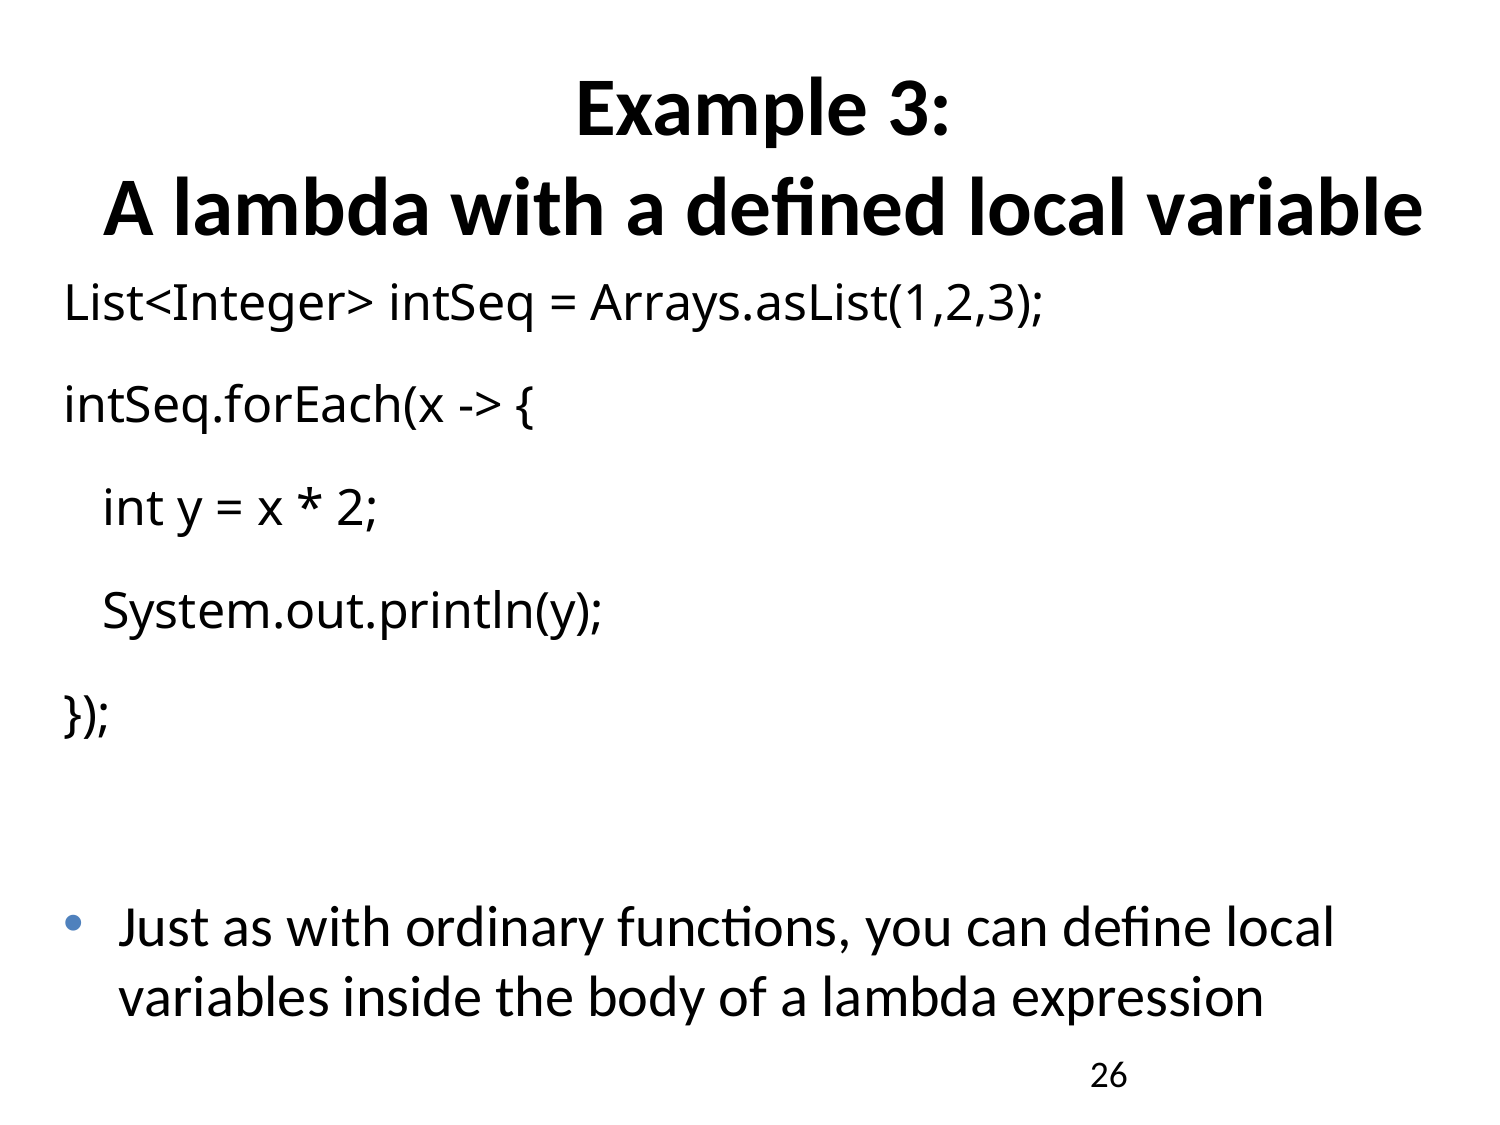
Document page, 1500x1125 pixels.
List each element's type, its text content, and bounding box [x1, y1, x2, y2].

text_box <number> [1074, 1042, 1425, 1102]
title Example 3: A lambda with a defined local variable [75, 45, 1454, 233]
text_box List<Integer> intSeq = Arrays.asList(1,2,3); intSeq.forEach(x -> { int y = x * 2; System.out.println(y); }); Just as with ordinary functions, you can define local variables inside the body of a lambda expression [47, 262, 1500, 1005]
